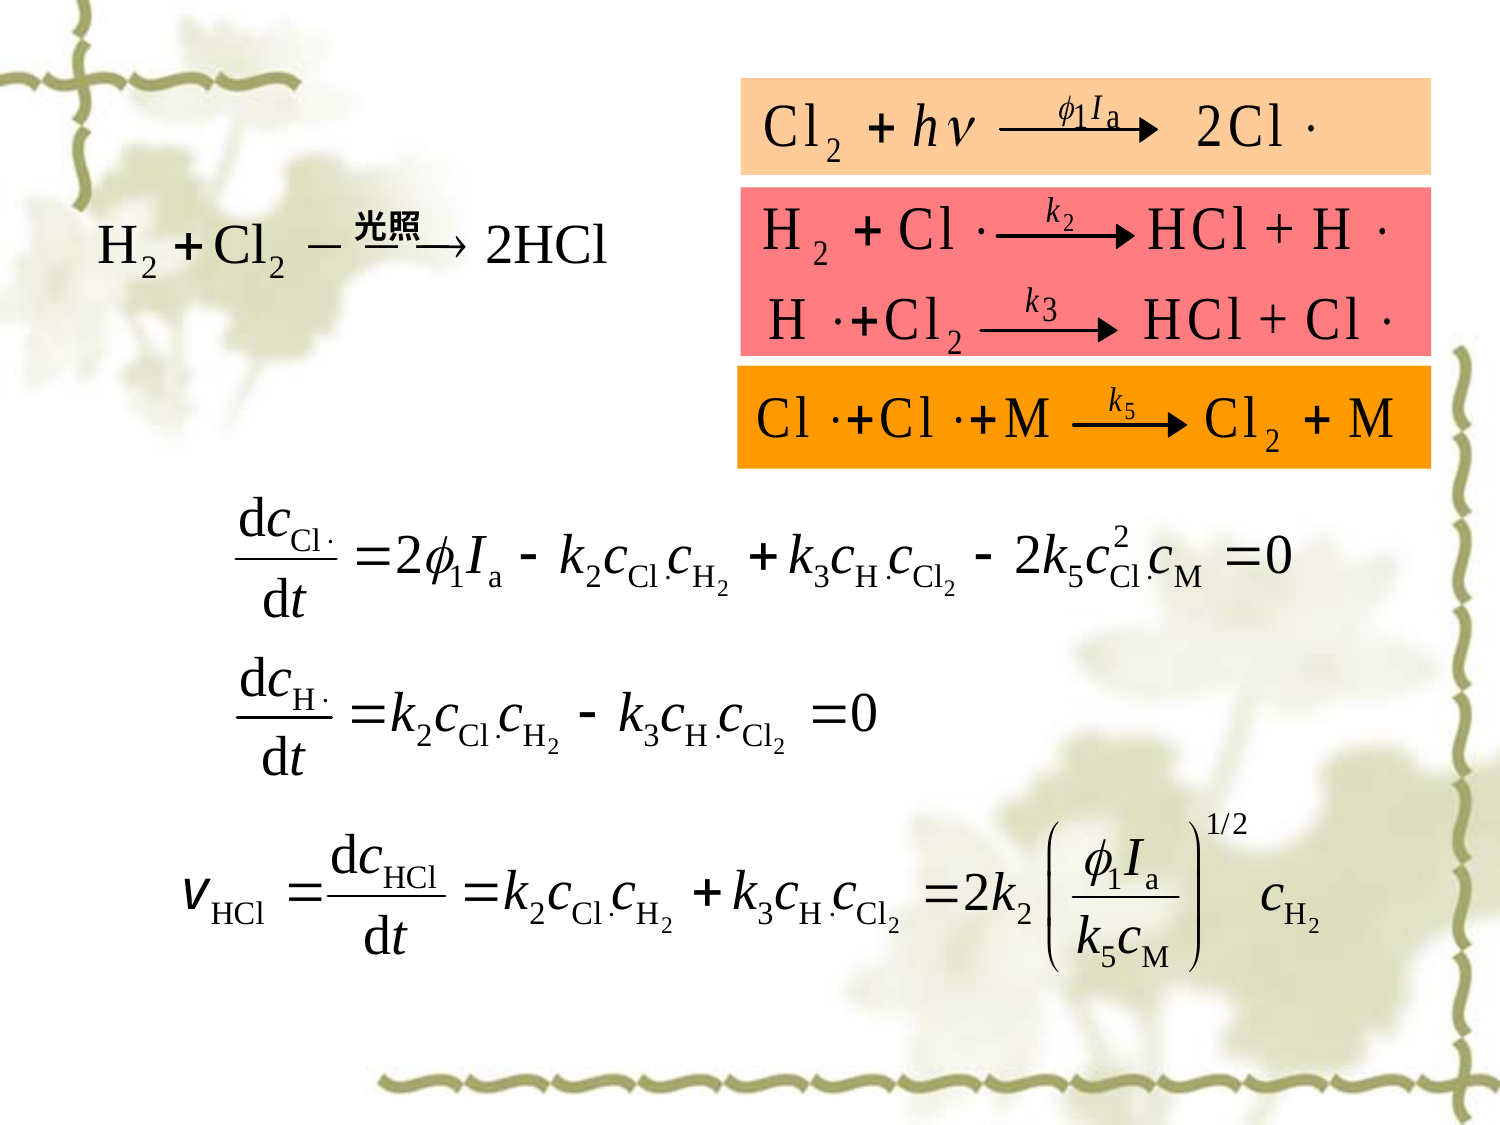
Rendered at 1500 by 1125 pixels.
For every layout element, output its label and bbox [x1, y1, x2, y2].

text_box [172, 820, 916, 967]
text_box [746, 177, 1403, 287]
picture [0, 0, 1500, 1125]
text_box [749, 74, 1320, 176]
text_box [753, 268, 1401, 367]
text_box [88, 197, 619, 293]
text_box [227, 641, 886, 789]
text_box [1405, 187, 1432, 357]
text_box [740, 78, 745, 175]
text_box [740, 187, 748, 357]
text_box [912, 801, 1335, 985]
text_box [1323, 78, 1432, 175]
text_box [1406, 365, 1432, 469]
text_box [226, 483, 1305, 630]
text_box [737, 365, 747, 469]
text_box [743, 368, 1421, 472]
